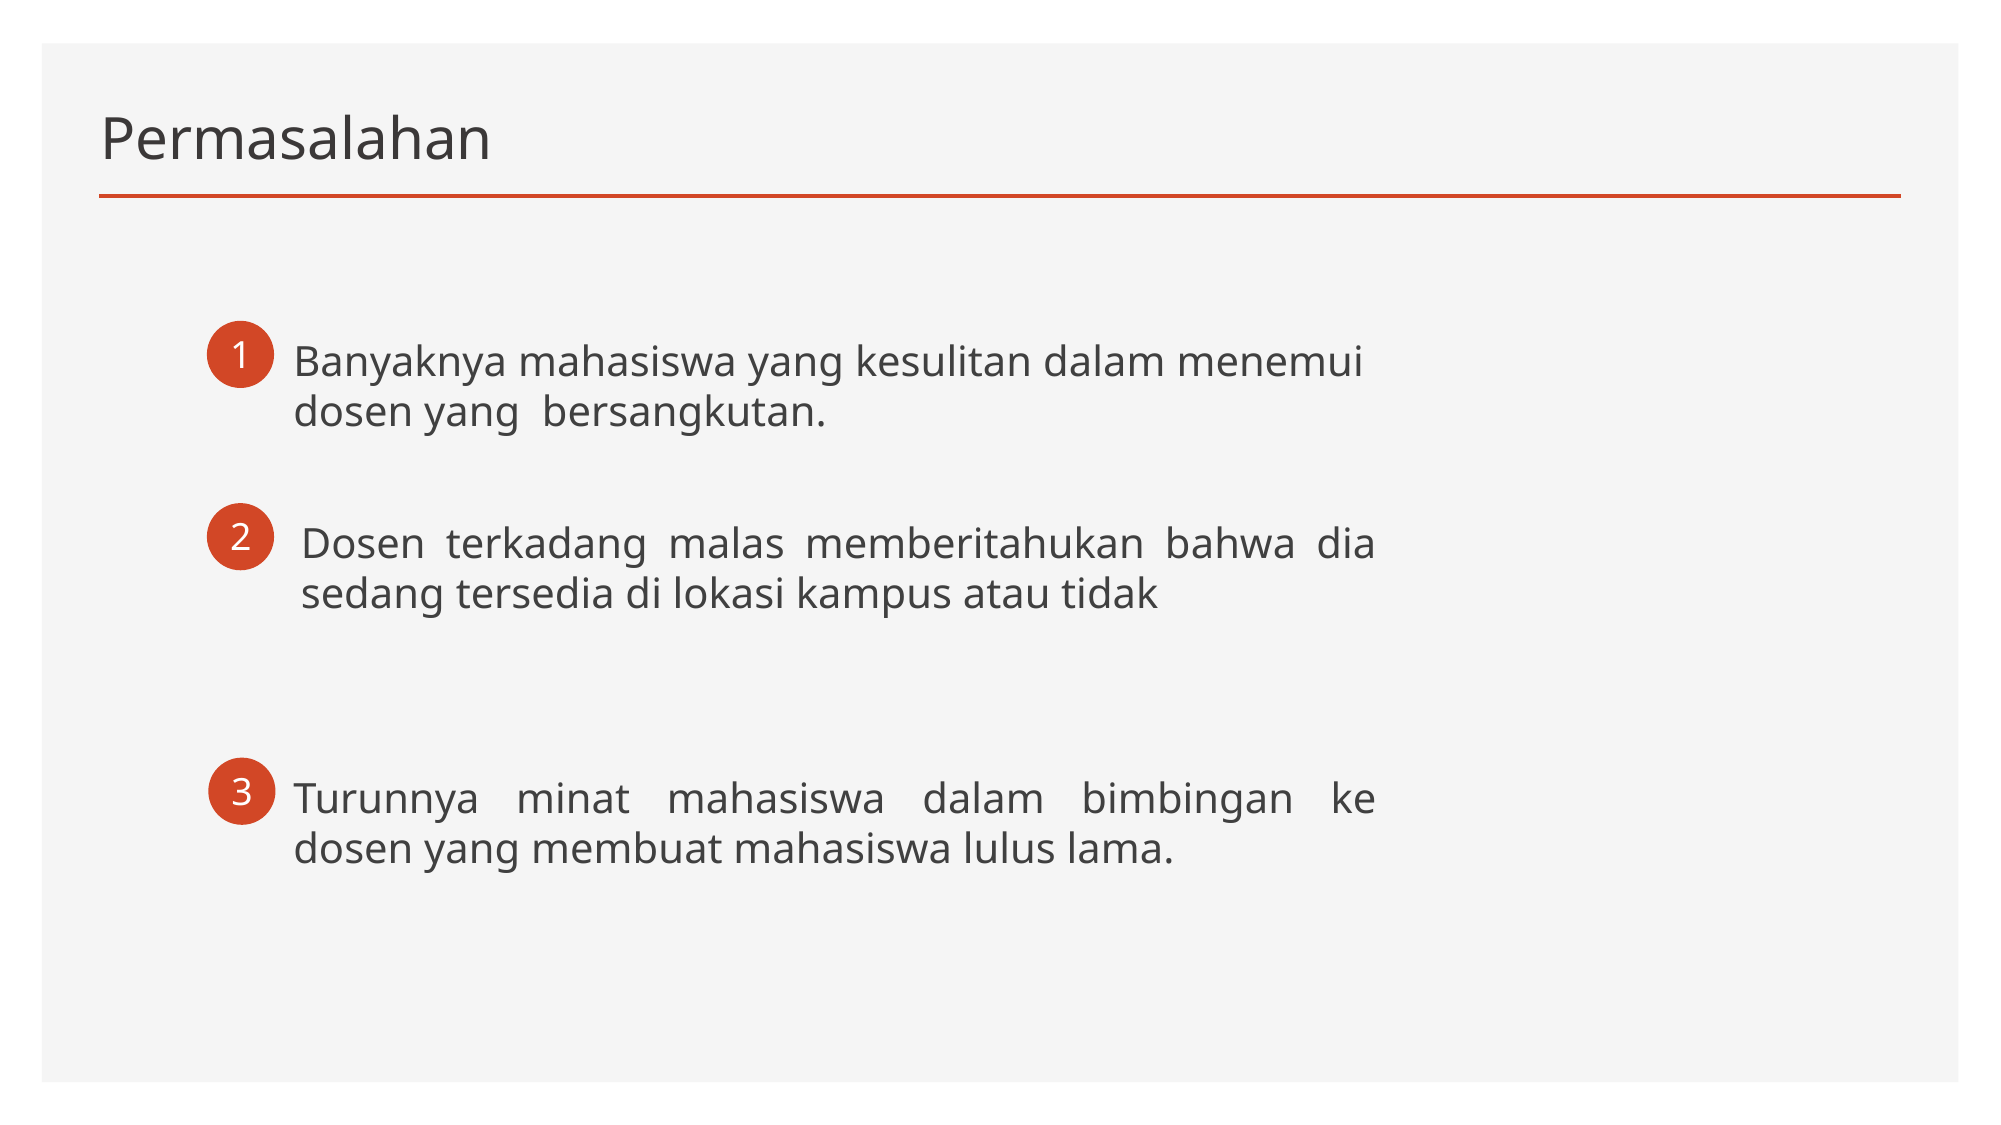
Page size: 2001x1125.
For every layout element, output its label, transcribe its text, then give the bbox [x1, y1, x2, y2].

text_box [882, 327, 1392, 509]
text_box Banyaknya mahasiswa yang kesulitan dalam menemui dosen yang bersangkutan. [278, 327, 882, 491]
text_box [195, 503, 287, 571]
text_box Dosen terkadang malas memberitahukan bahwa dia sedang tersedia di lokasi kampus atau tidak [285, 509, 1392, 673]
title Permasalahan [85, 73, 1089, 179]
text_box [195, 320, 287, 388]
text_box Turunnya minat mahasiswa dalam bimbingan ke dosen yang membuat mahasiswa lulus lama. [278, 764, 1392, 879]
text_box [196, 757, 289, 825]
